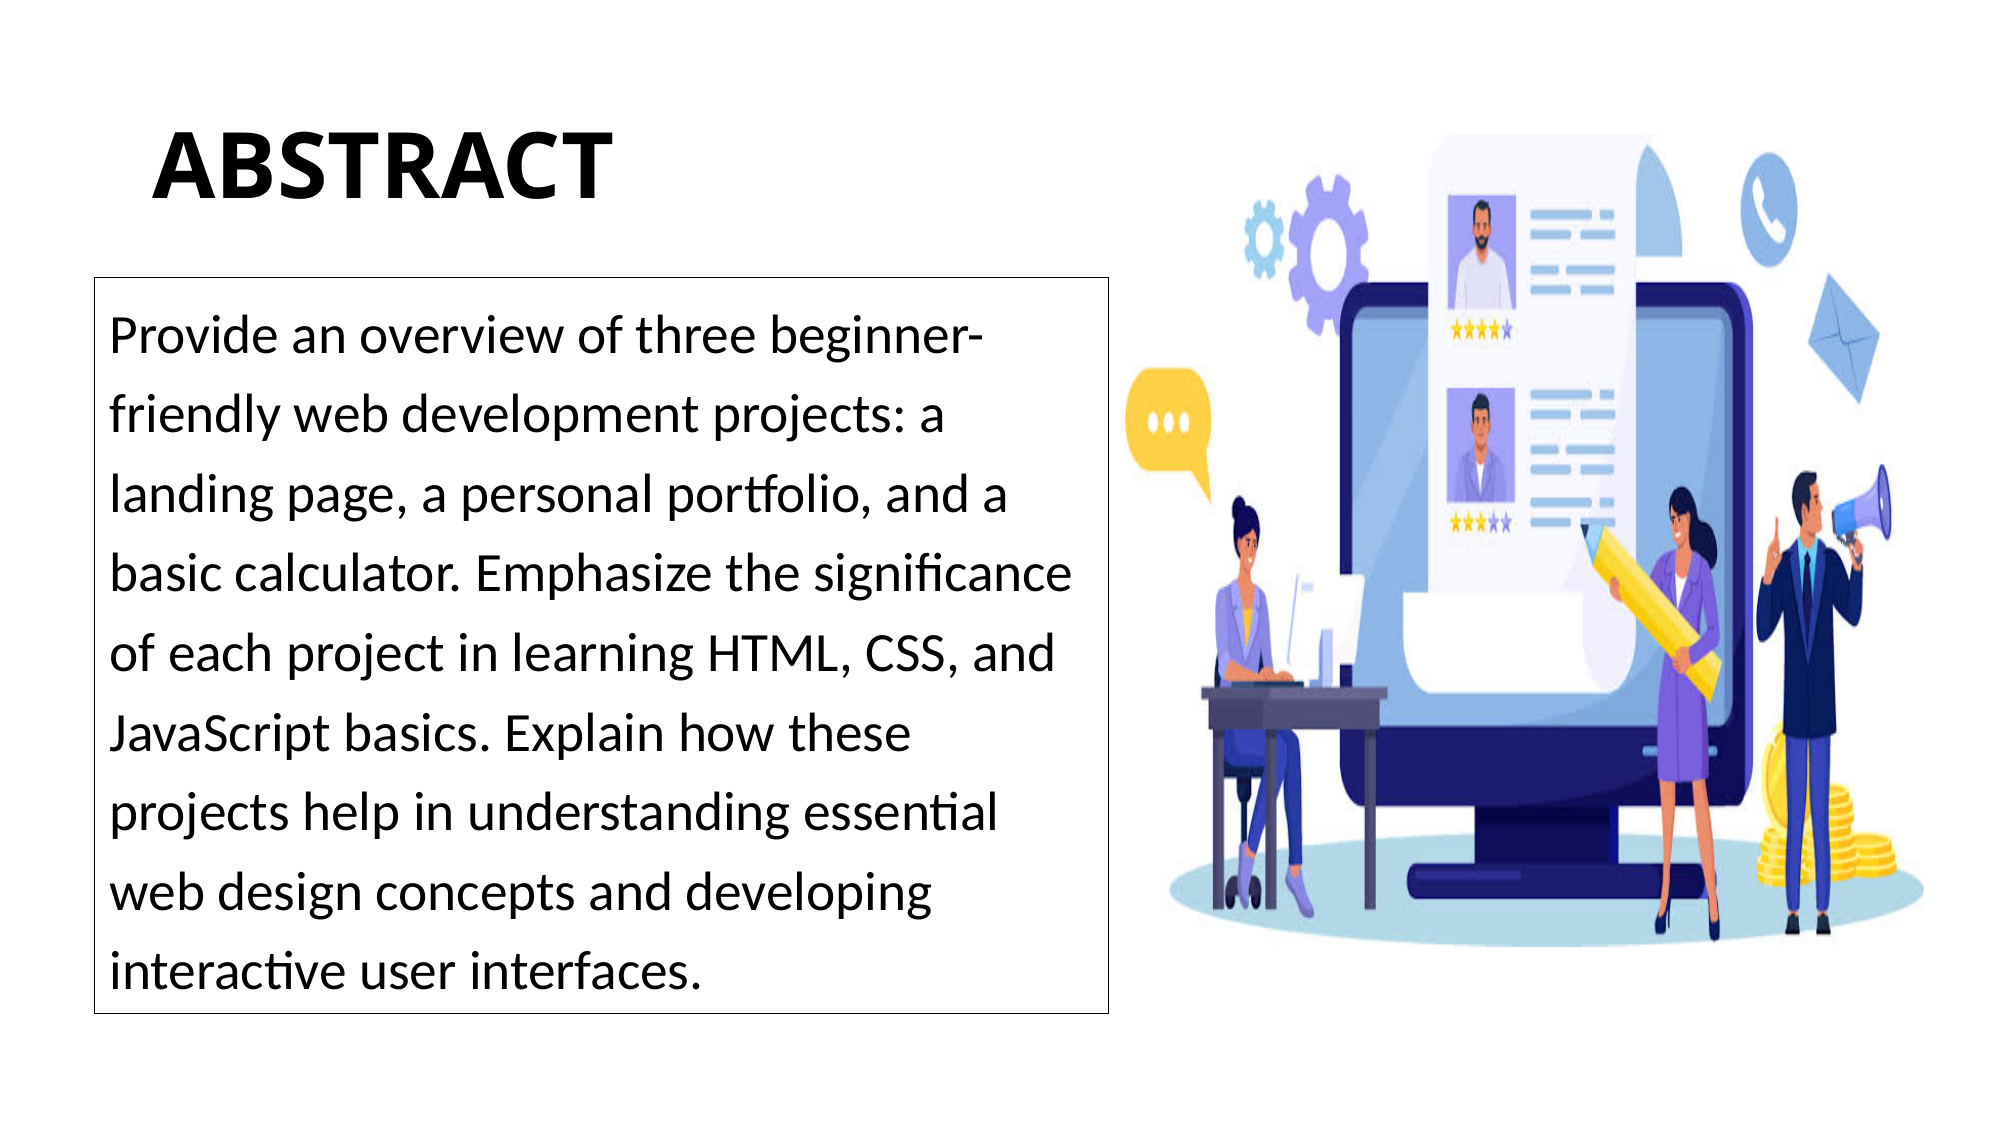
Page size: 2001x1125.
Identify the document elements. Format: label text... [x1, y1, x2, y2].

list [1124, 134, 1924, 947]
list Provide an overview of three beginner-friendly web development projects: a landing page, a personal portfolio, and a basic calculator. Emphasize the significance of each project in learning HTML, CSS, and JavaScript basics. Explain how these projects help in understanding essential web design concepts and developing interactive user interfaces. [94, 277, 1109, 1014]
title ABSTRACT [137, 59, 1863, 278]
